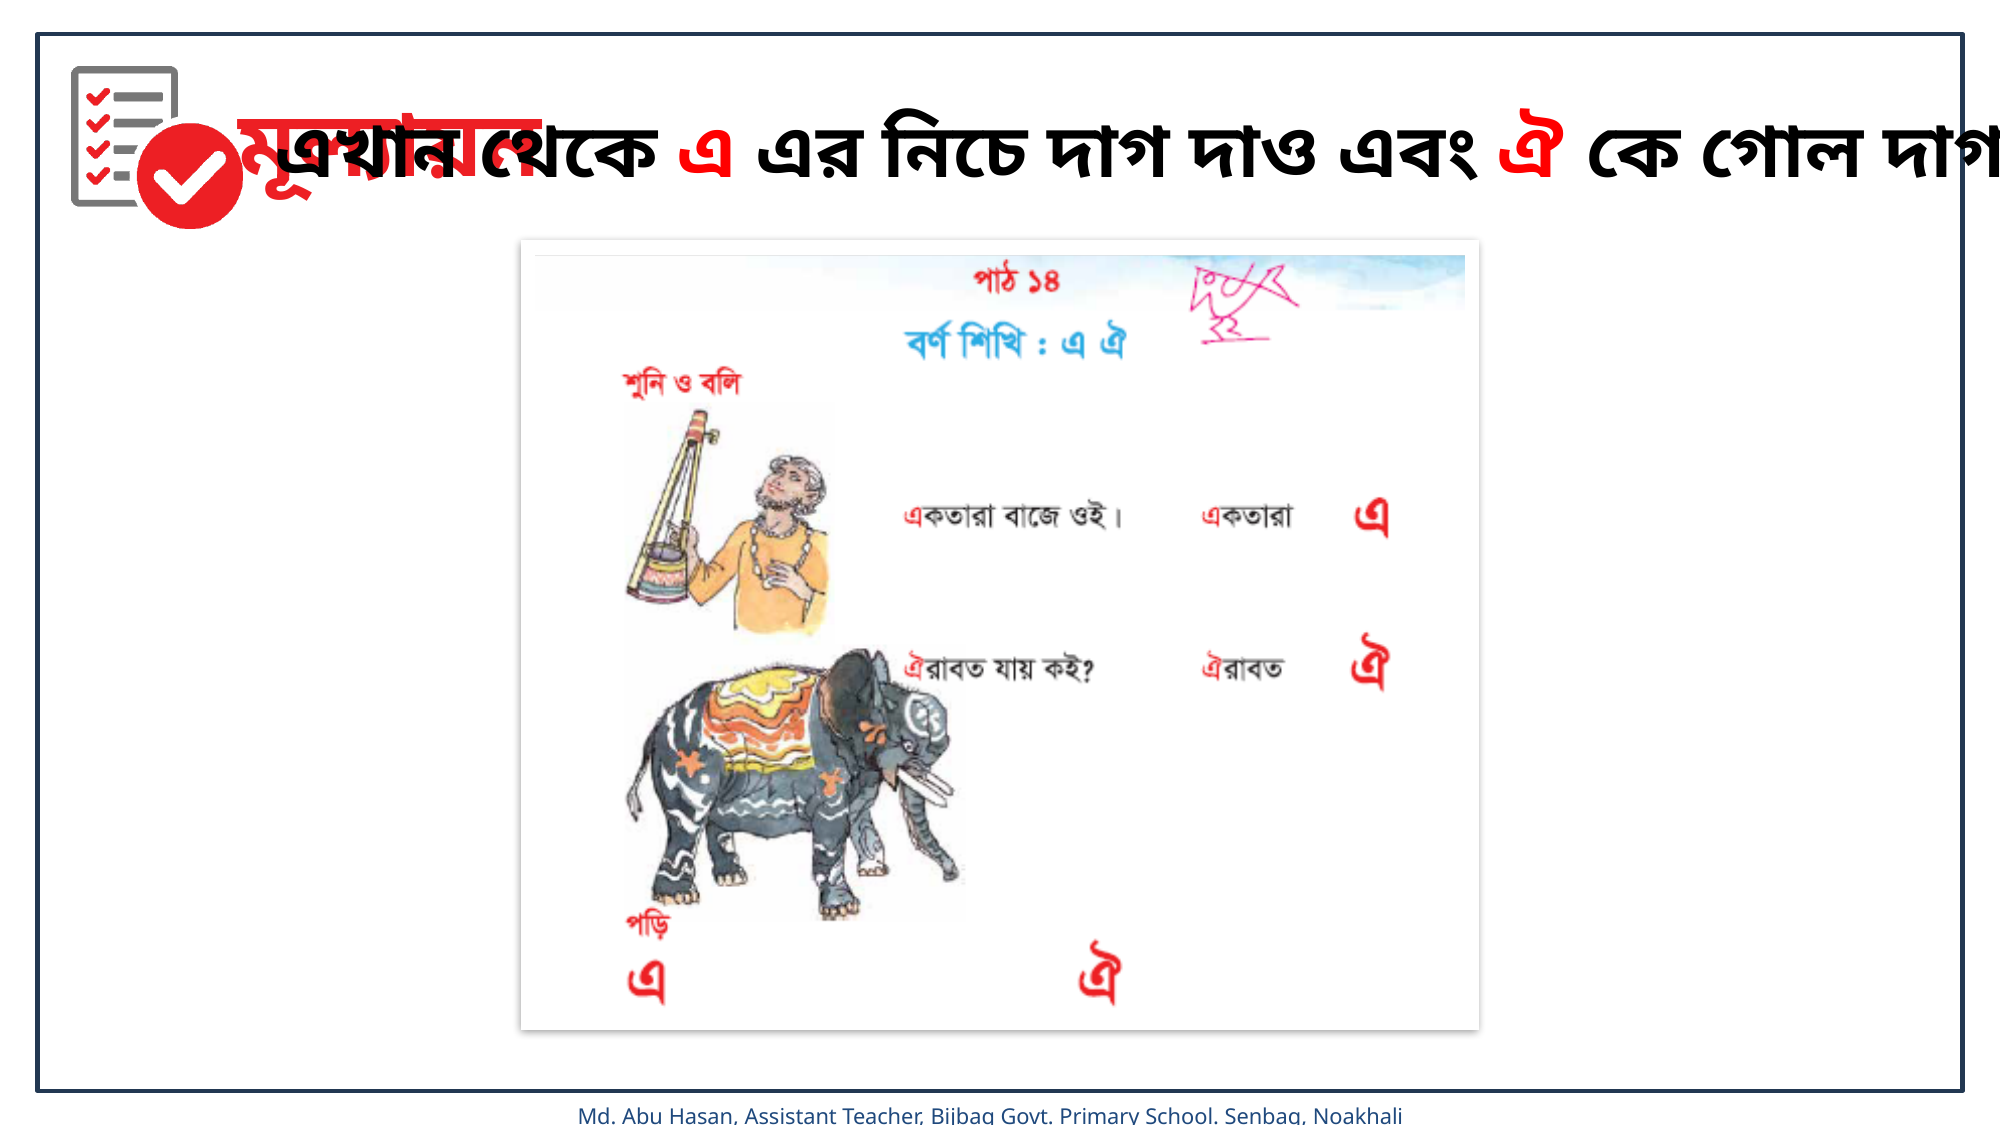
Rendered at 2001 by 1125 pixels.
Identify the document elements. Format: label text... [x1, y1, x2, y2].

text_box মূল্যায়ন [248, 77, 673, 202]
text_box এখান থেকে এ এর নিচে দাগ দাও এবং ঐ কে গোল দাগ দাও [260, 94, 2000, 200]
text_box [35, 32, 1965, 1093]
picture [71, 66, 243, 229]
picture [534, 254, 1466, 1016]
